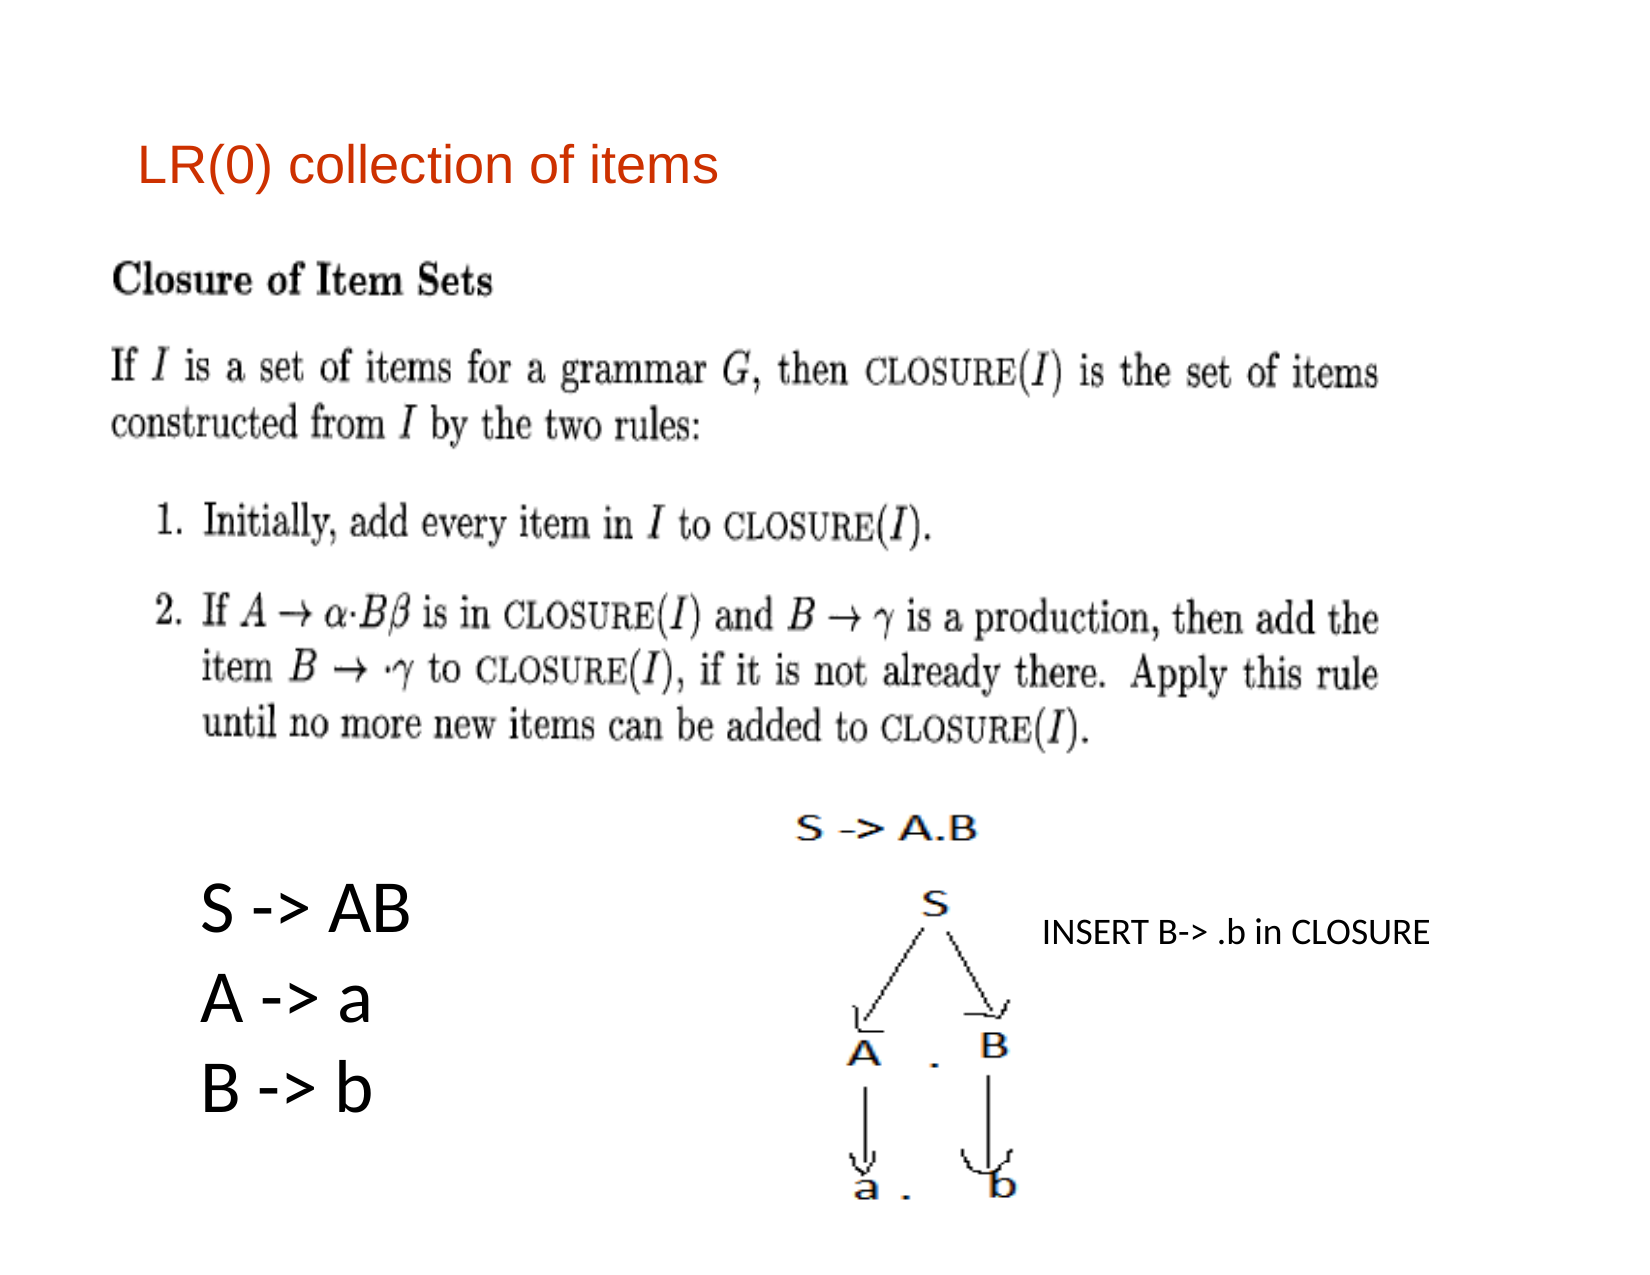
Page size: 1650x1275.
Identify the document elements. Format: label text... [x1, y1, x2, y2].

list S -> AB A -> a B -> b [200, 857, 550, 1131]
text_box INSERT B-> .b in CLOSURE [1171, 899, 1447, 960]
picture [739, 768, 1165, 1229]
picture [81, 230, 1403, 766]
title LR(0) collection of items [137, 128, 984, 195]
